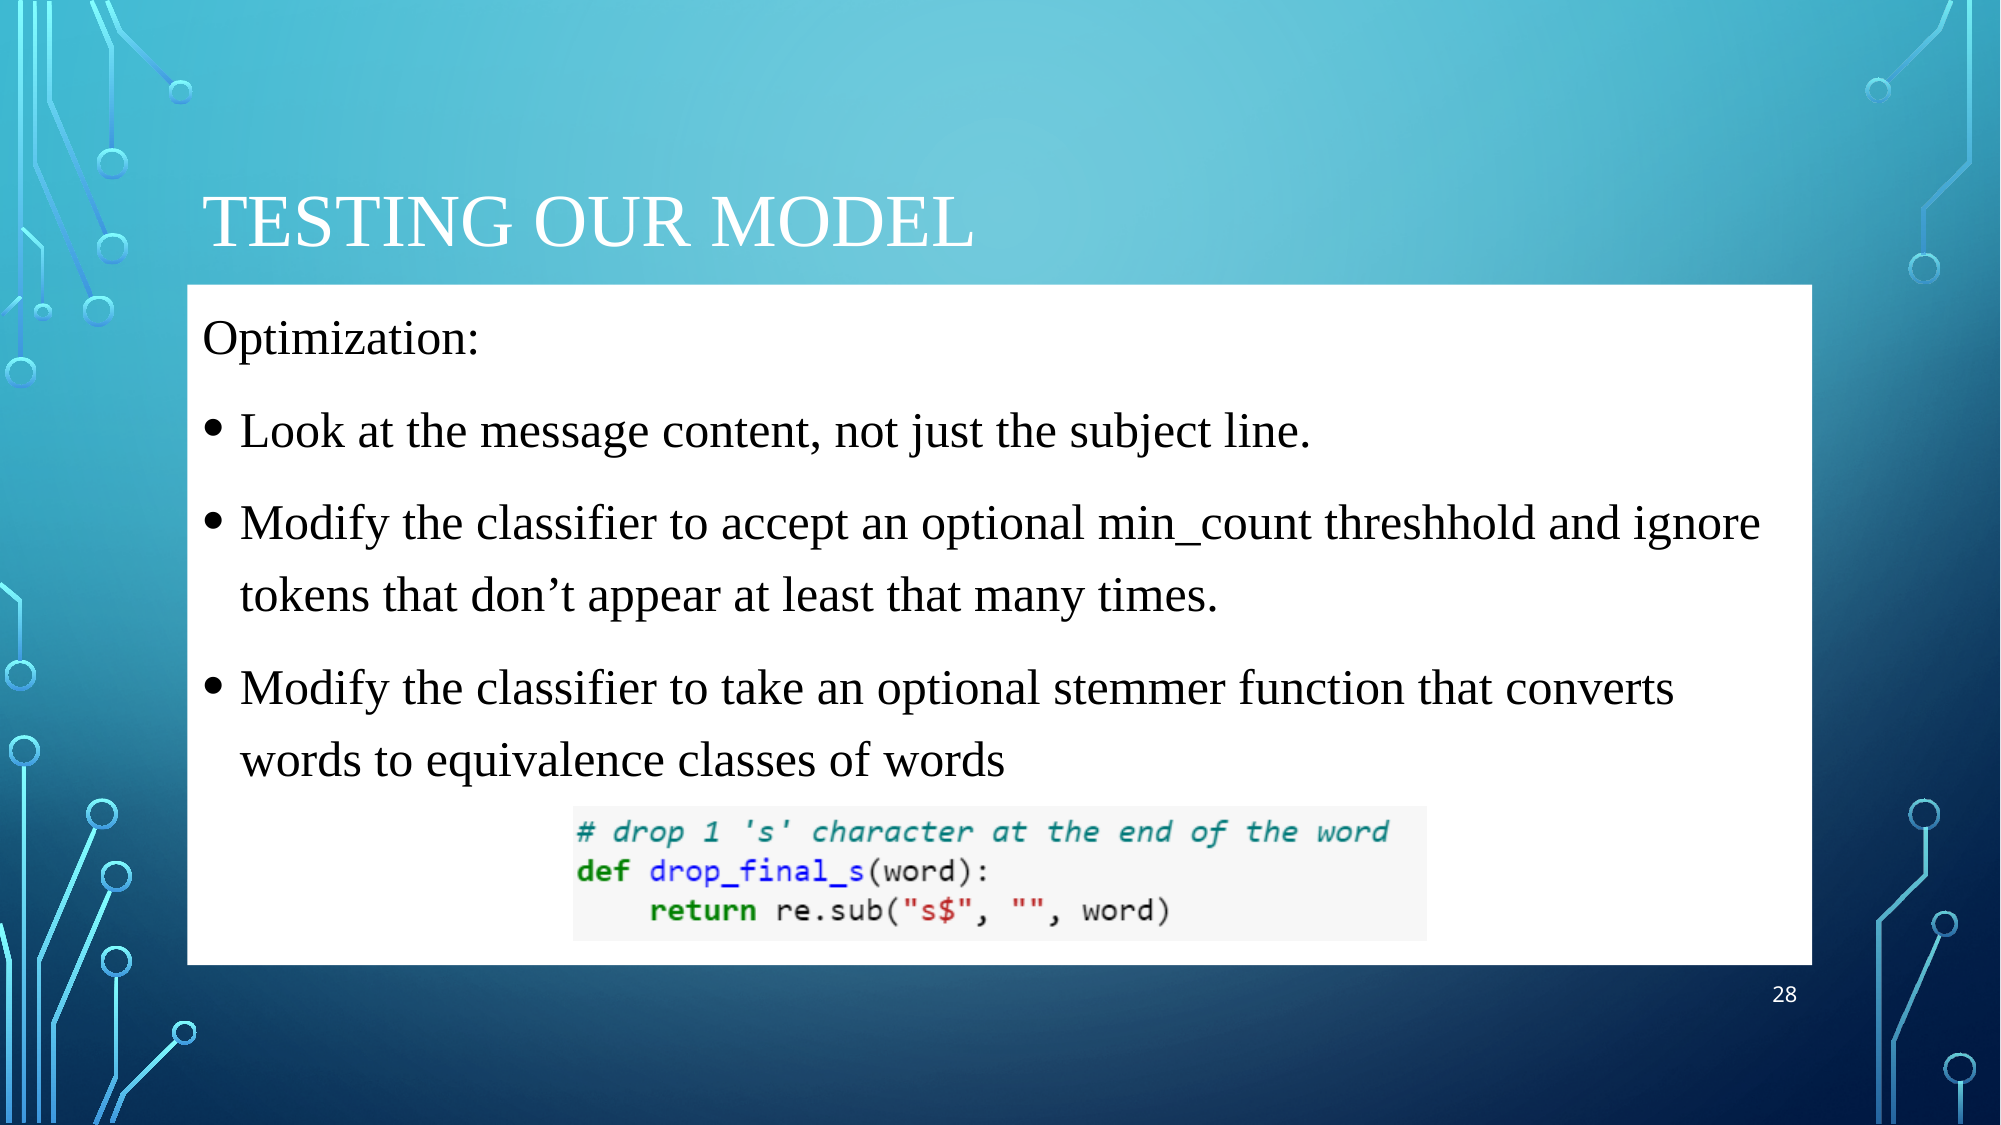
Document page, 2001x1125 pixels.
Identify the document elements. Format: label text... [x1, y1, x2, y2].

slide_number 28 [1685, 965, 1813, 1025]
title Testing Our Model [187, 101, 1813, 284]
picture [572, 806, 1427, 941]
list Optimization: Look at the message content, not just the subject line. Modify the classifier to accept an optional min_count threshhold and ignore tokens that don’t appear at least that many times. Modify the classifier to take an optional stemmer function that converts words to equivalence classes of words [187, 284, 1813, 966]
